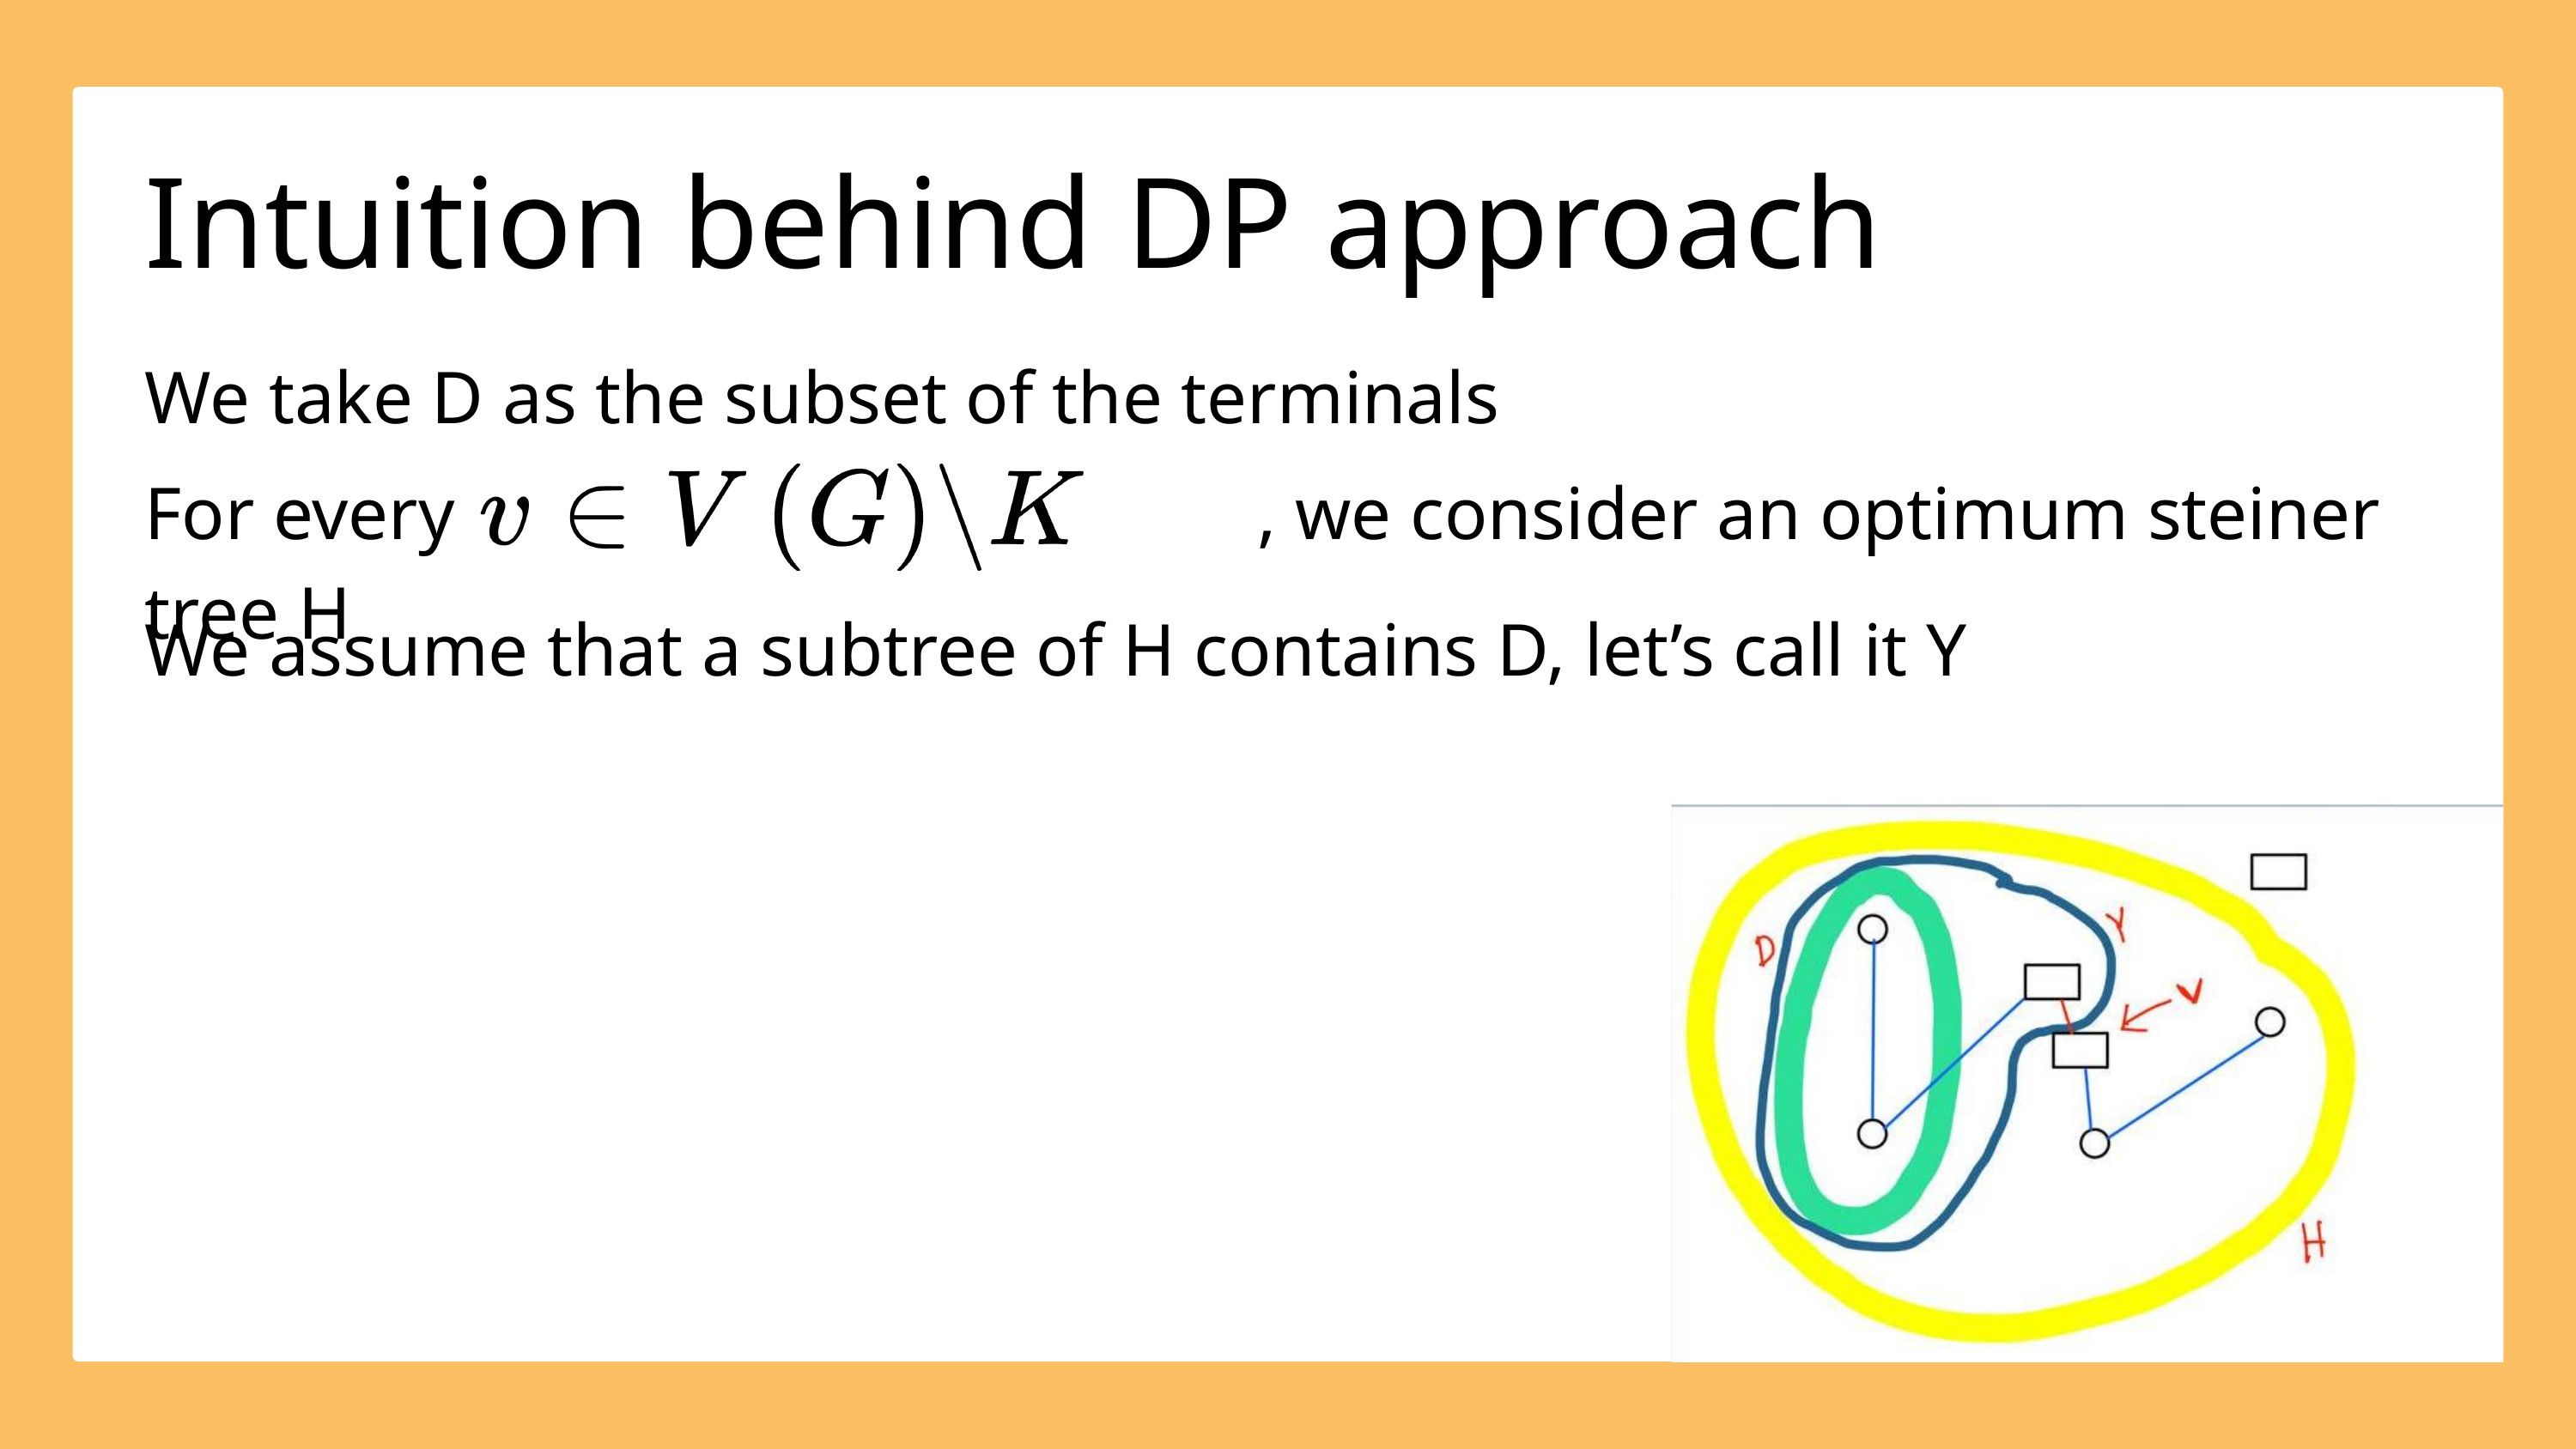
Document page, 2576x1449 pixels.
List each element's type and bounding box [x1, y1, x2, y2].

text_box [72, 86, 2504, 1362]
text_box [478, 464, 1084, 571]
